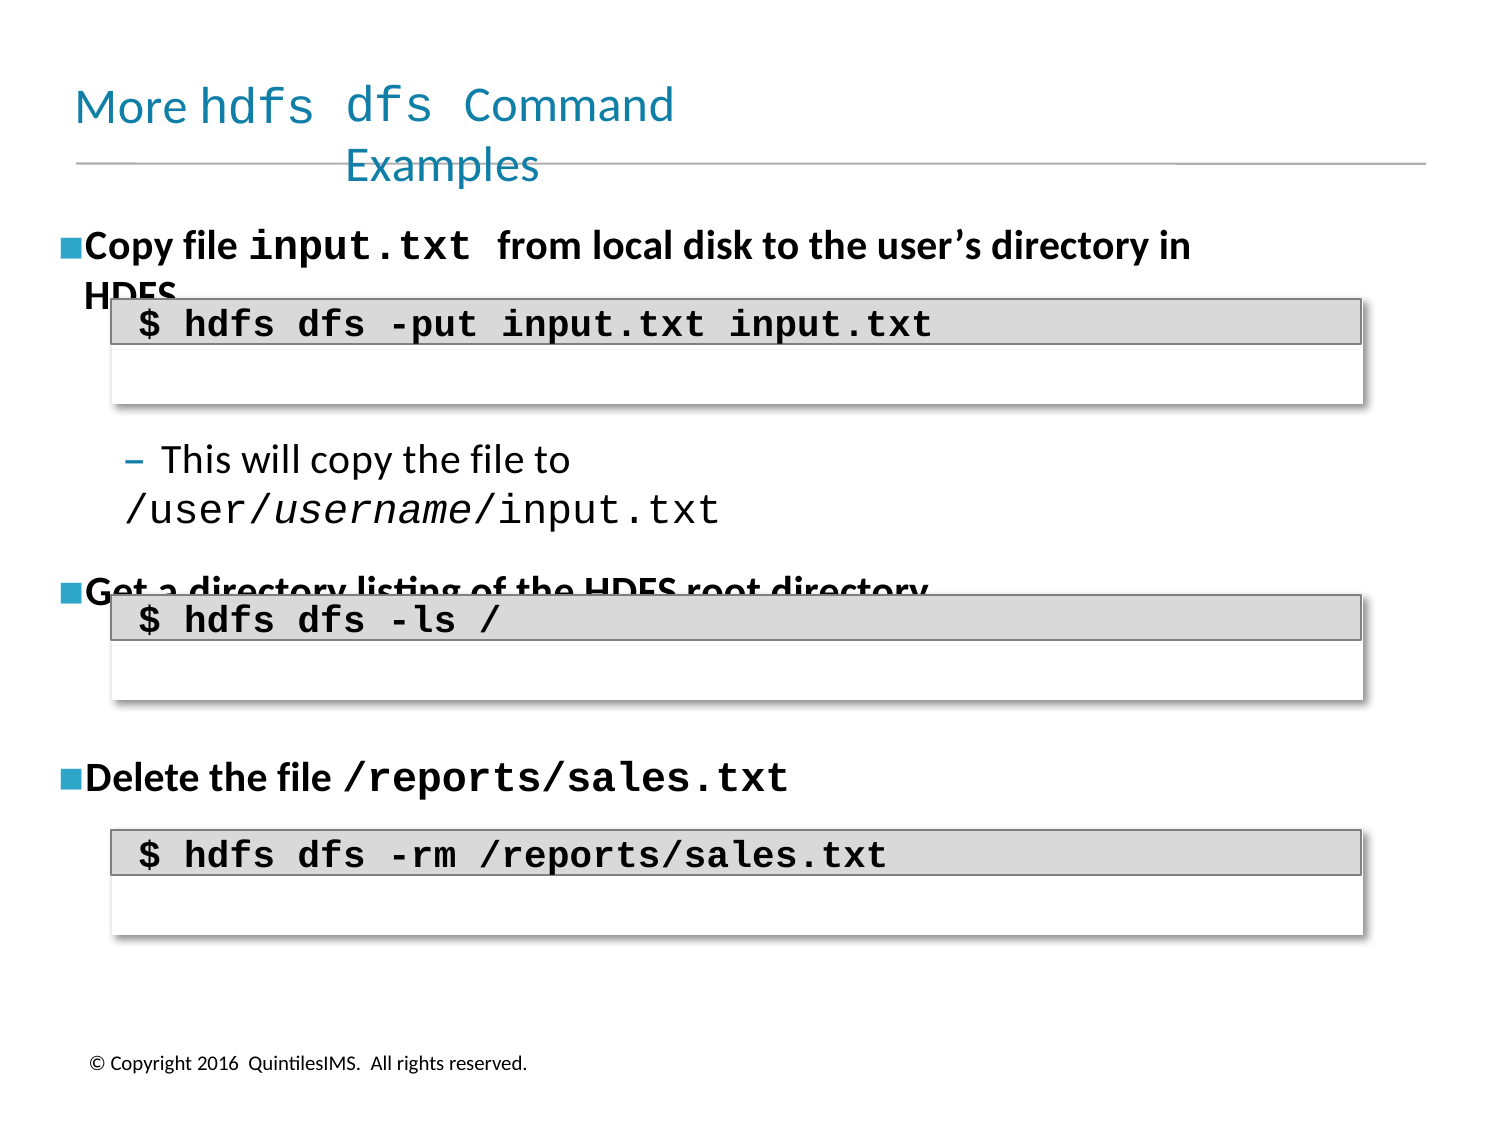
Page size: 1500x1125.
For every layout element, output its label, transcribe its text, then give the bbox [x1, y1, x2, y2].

text_box Copy file input.txt from local disk to the user’s directory in HDFS [55, 218, 1267, 319]
text_box [110, 602, 536, 702]
text_box dfs Command Examples [342, 71, 863, 192]
text_box $ hdfs dfs -rm /reports/sales.txt [111, 830, 1362, 876]
text_box [104, 291, 1378, 419]
text_box Delete the file /reports/sales.txt [55, 749, 791, 800]
title More hdfs [72, 73, 1428, 262]
text_box [104, 822, 1378, 950]
text_box [110, 837, 923, 938]
text_box $ hdfs dfs -ls / [111, 594, 1362, 640]
footer © Copyright 2016 QuintilesIMS. All rights reserved. [86, 1049, 1198, 1125]
text_box [110, 306, 967, 407]
text_box – This will copy the file to /user/username/input.txt Get a directory listing of the HDFS root directory [55, 432, 1162, 614]
text_box [104, 587, 1378, 715]
text_box $ hdfs dfs -put input.txt input.txt [111, 298, 1362, 344]
